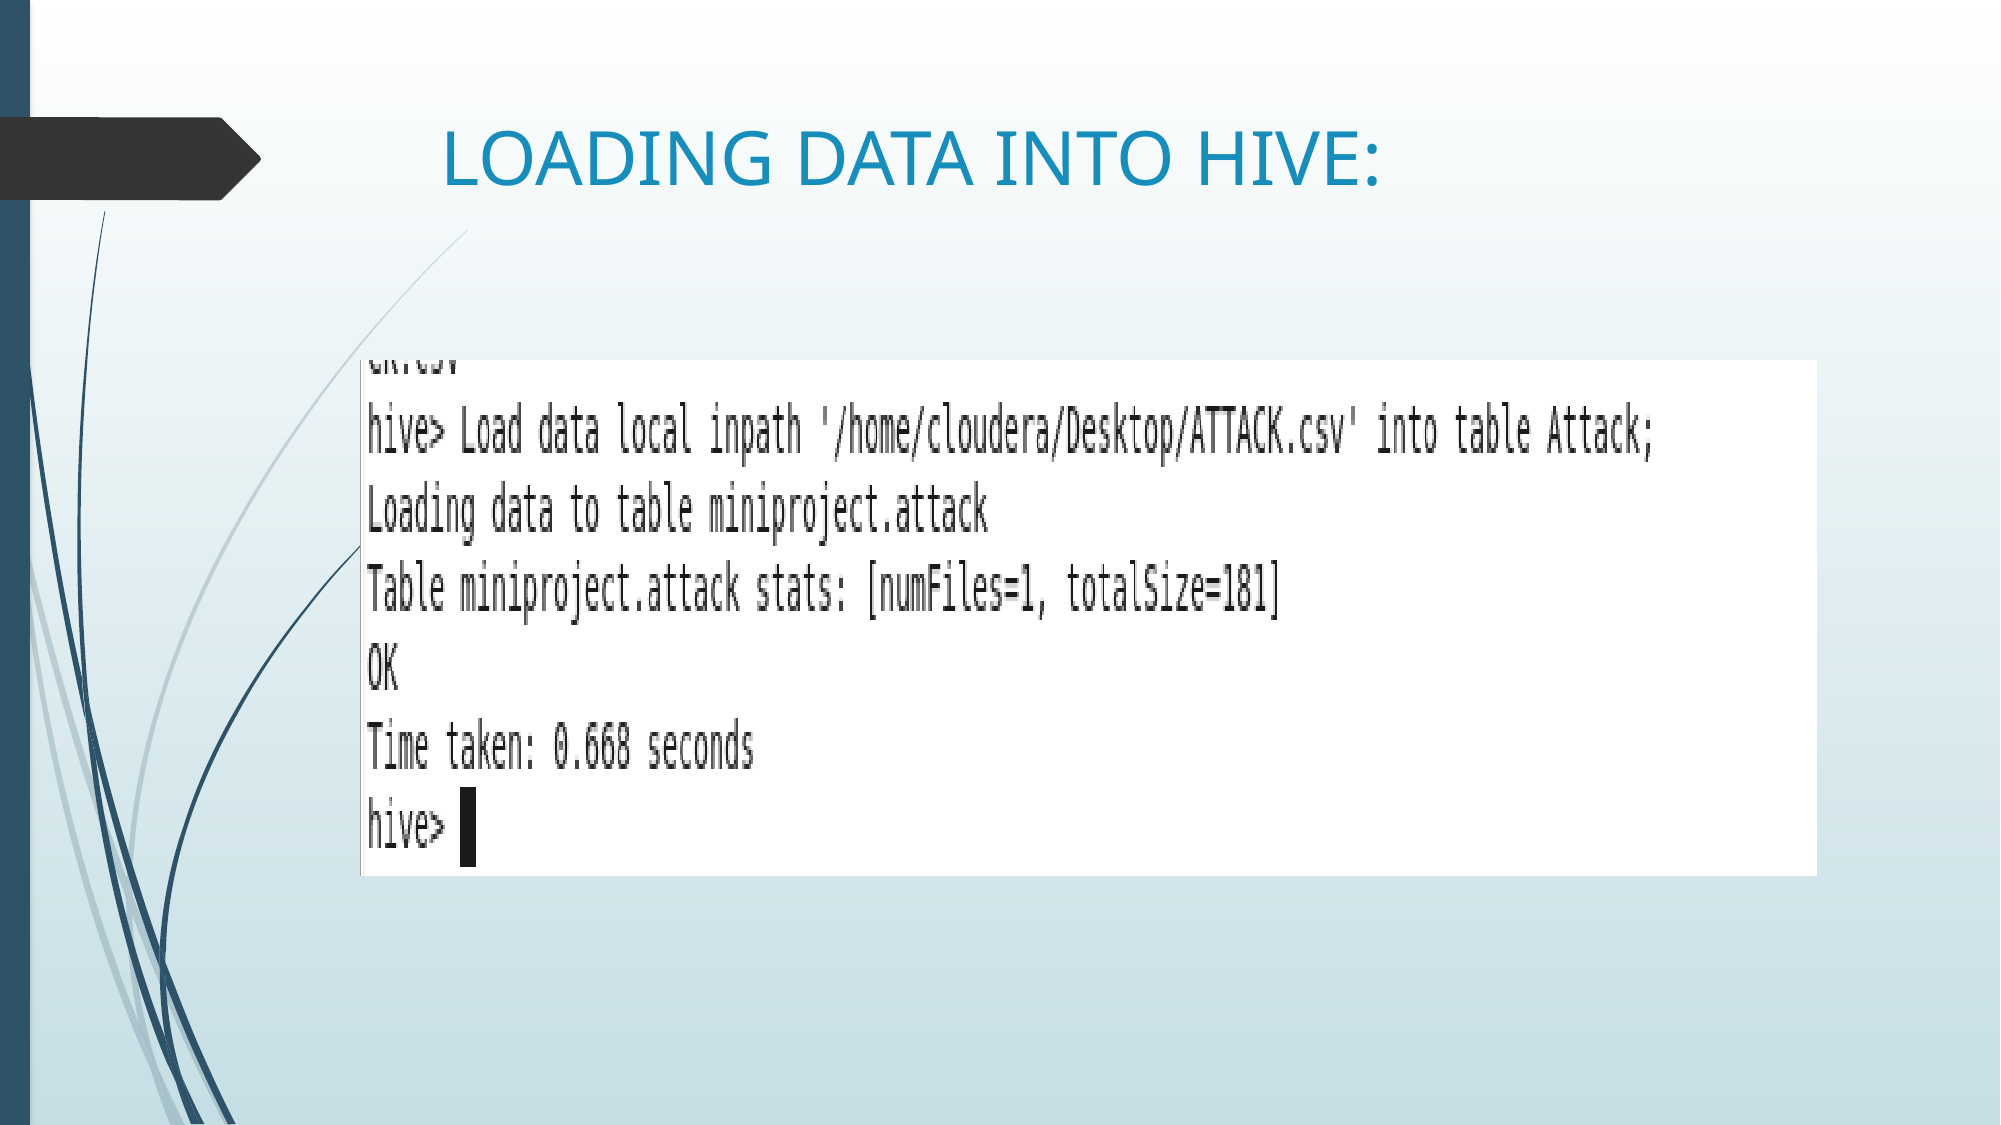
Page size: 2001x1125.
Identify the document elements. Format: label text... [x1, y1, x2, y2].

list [355, 360, 1818, 876]
title LOADING DATA INTO HIVE: [425, 102, 1888, 313]
